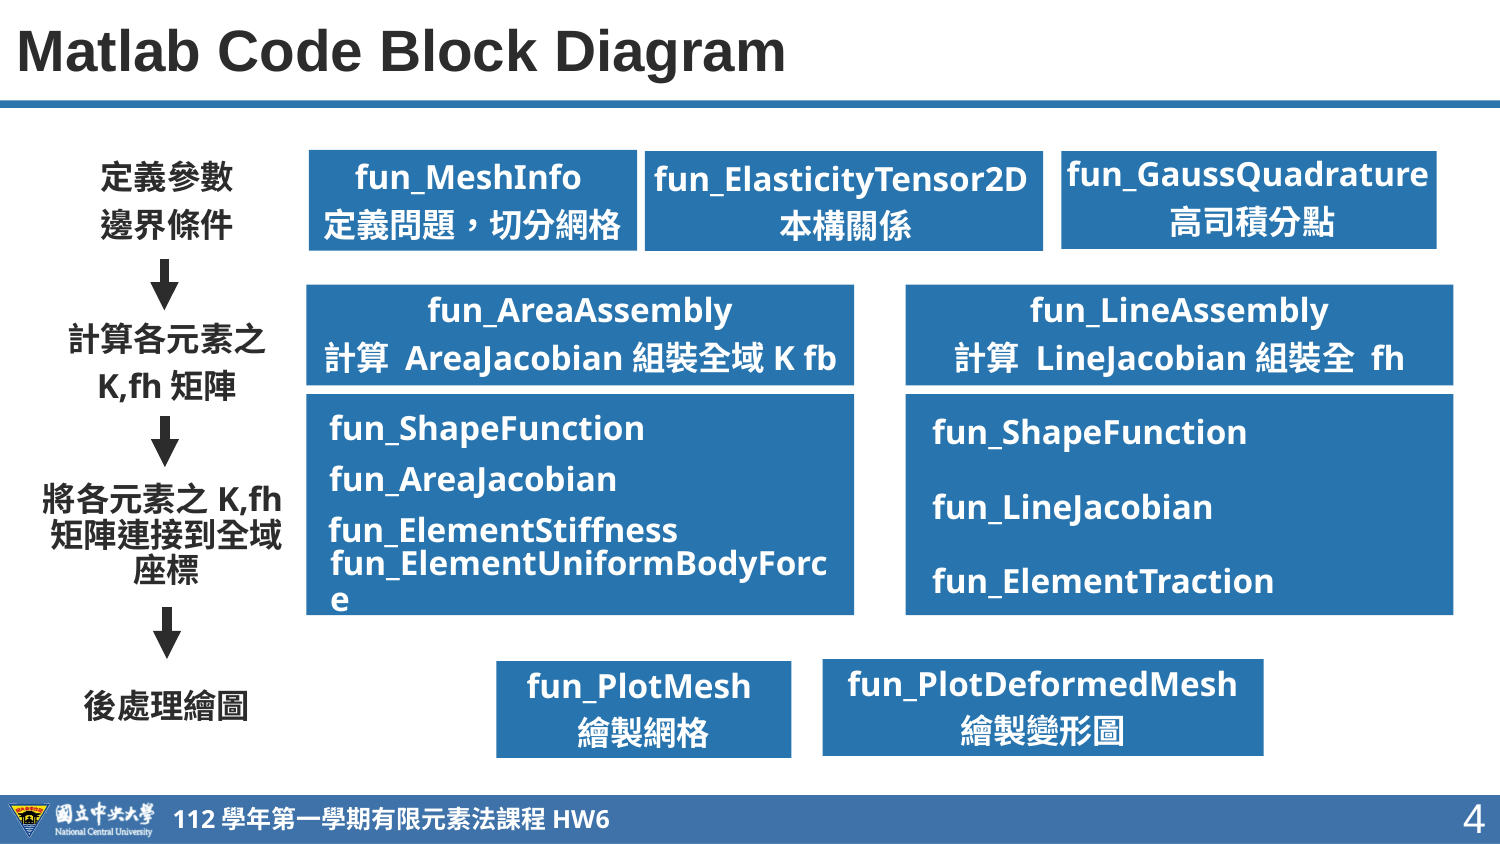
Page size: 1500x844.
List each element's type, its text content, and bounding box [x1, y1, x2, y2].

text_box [39, 149, 1451, 252]
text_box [0, 790, 1500, 844]
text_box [39, 607, 1295, 758]
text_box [39, 258, 1454, 616]
title Matlab Code Block Diagram [16, 20, 816, 84]
